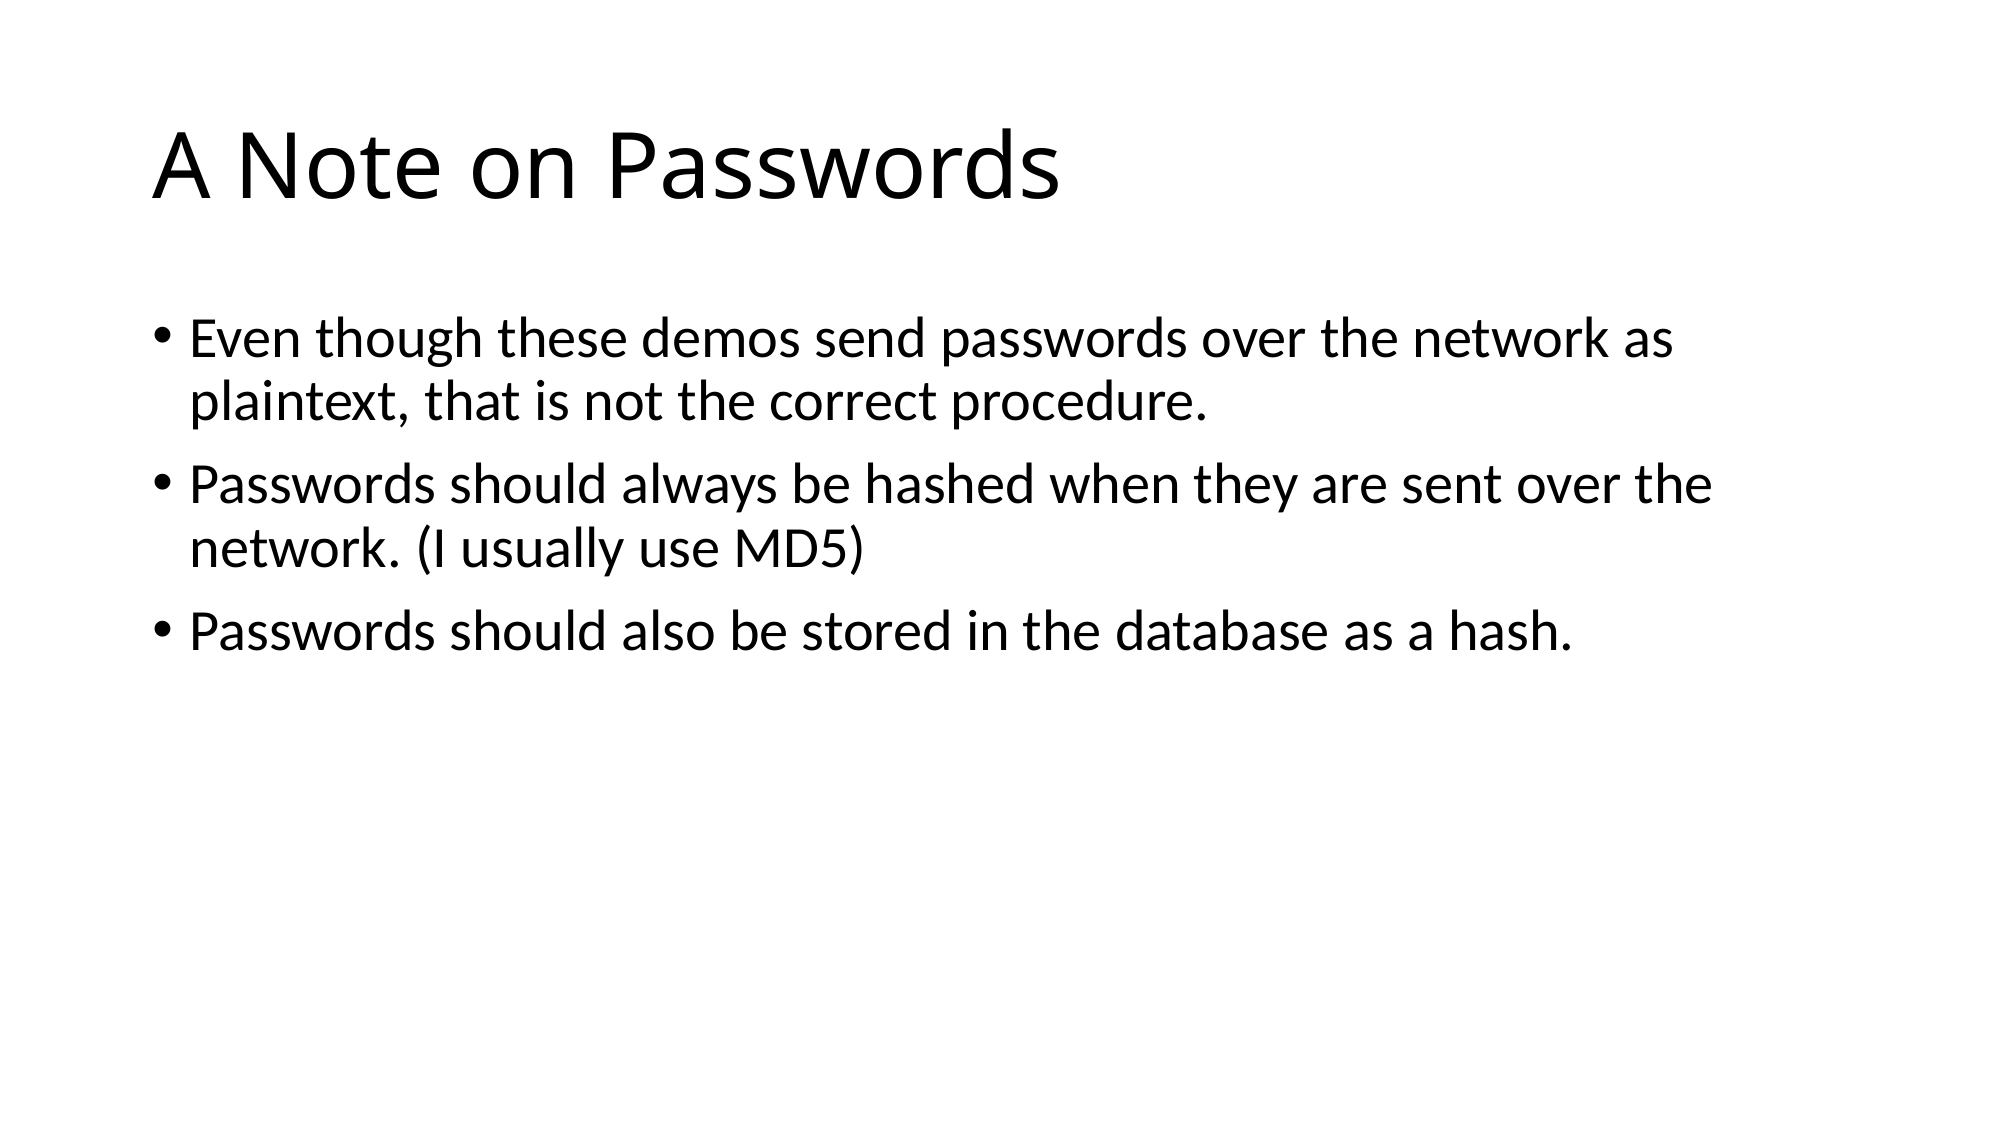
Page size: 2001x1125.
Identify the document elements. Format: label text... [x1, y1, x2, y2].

title A Note on Passwords [137, 59, 1863, 278]
list Even though these demos send passwords over the network as plaintext, that is not the correct procedure. Passwords should always be hashed when they are sent over the network. (I usually use MD5) Passwords should also be stored in the database as a hash. [137, 299, 1863, 1014]
